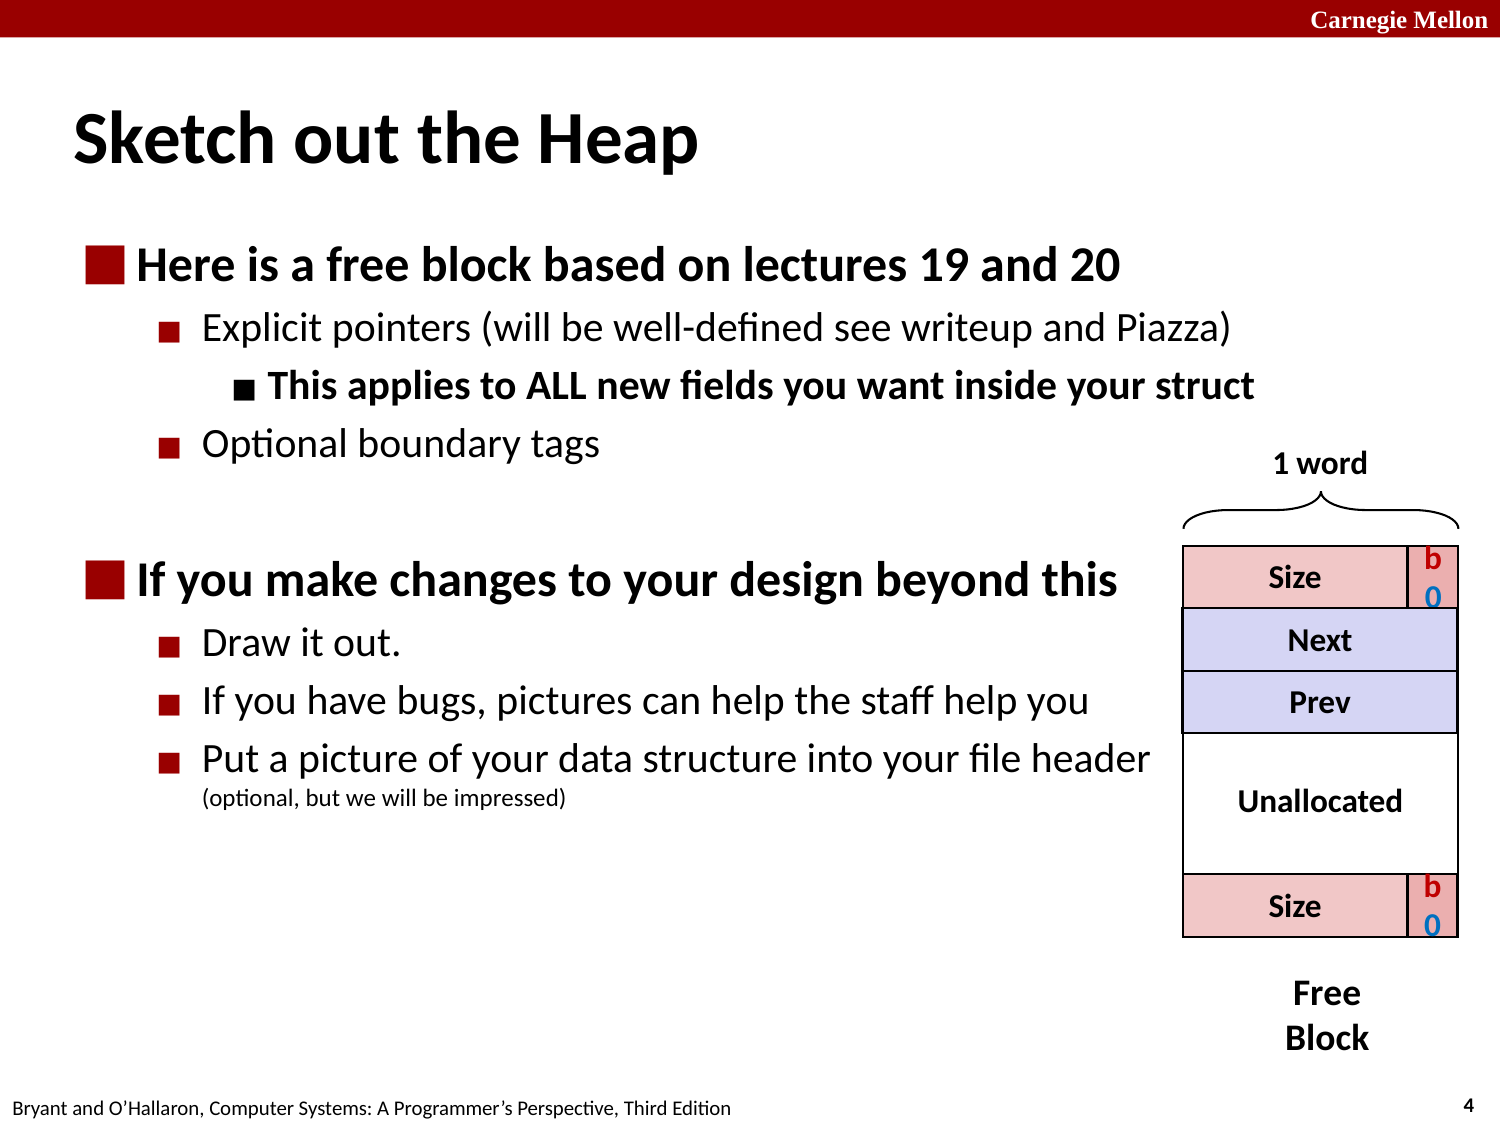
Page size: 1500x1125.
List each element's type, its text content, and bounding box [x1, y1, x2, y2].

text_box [1182, 435, 1459, 1067]
list Here is a free block based on lectures 19 and 20 Explicit pointers (will be well-defined see writeup and Piazza) This applies to ALL new fields you want inside your struct Optional boundary tags If you make changes to your design beyond this Draw it out. If you have bugs, pictures can help the staff help you Put a picture of your data structure into your file header (optional, but we will be impressed) [65, 223, 1361, 1040]
title Sketch out the Heap [58, 71, 1304, 197]
